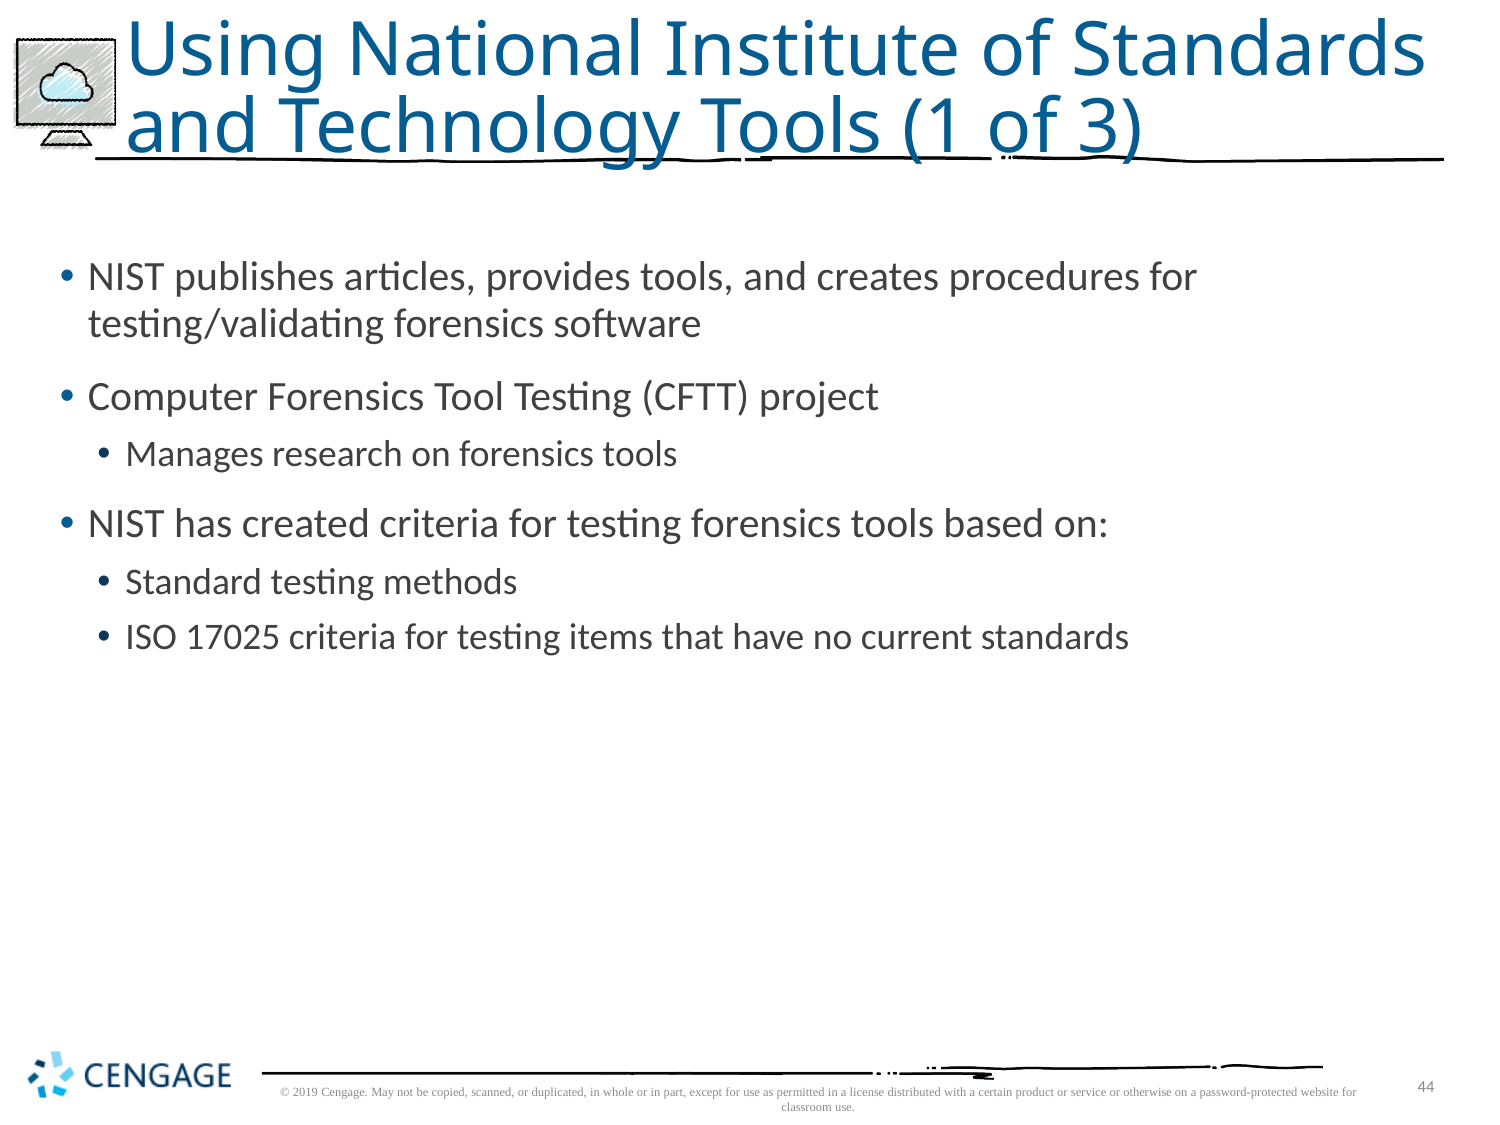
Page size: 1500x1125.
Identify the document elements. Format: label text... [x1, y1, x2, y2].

picture [7, 1037, 244, 1111]
picture [261, 1064, 1323, 1079]
list NIST publishes articles, provides tools, and creates procedures for testing/validating forensics software Computer Forensics Tool Testing (CFTT) project Manages research on forensics tools NIST has created criteria for testing forensics tools based on: Standard testing methods ISO 17025 criteria for testing items that have no current standards [59, 252, 1441, 809]
picture [95, 155, 125, 163]
footer © 2019 Cengage. May not be copied, scanned, or duplicated, in whole or in part, except for use as permitted in a license distributed with a certain product or service or otherwise on a password-protected website for classroom use. [261, 1079, 1375, 1120]
picture [12, 36, 117, 151]
title Using National Institute of Standards and Technology Tools (1 of 3) [125, 13, 1442, 169]
